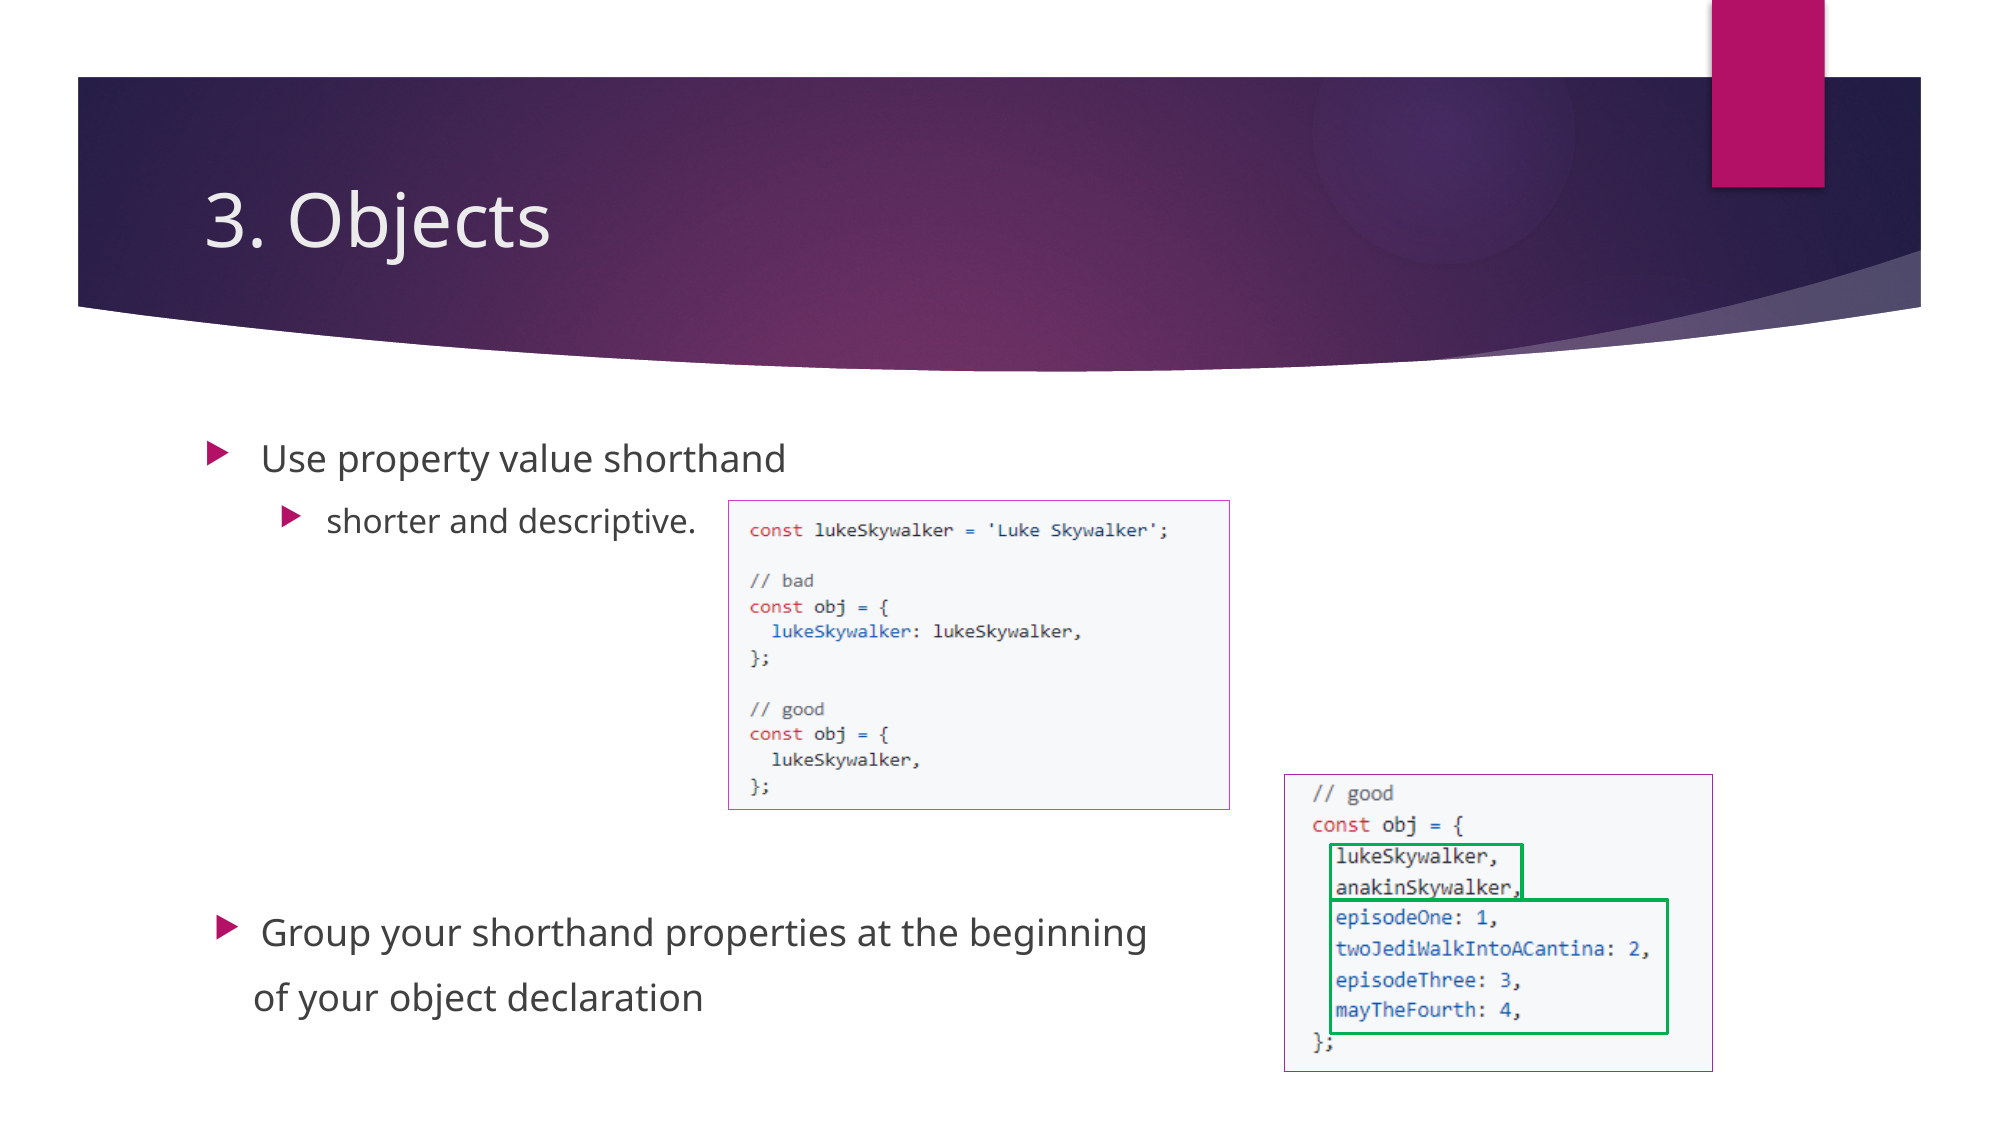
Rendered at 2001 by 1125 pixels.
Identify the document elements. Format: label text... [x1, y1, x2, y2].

title 3. Objects [189, 159, 1627, 276]
picture [728, 499, 1230, 810]
picture [1283, 774, 1713, 1072]
list Use property value shorthand shorter and descriptive. Group your shorthand properties at the beginning of your object declaration [189, 427, 1638, 988]
